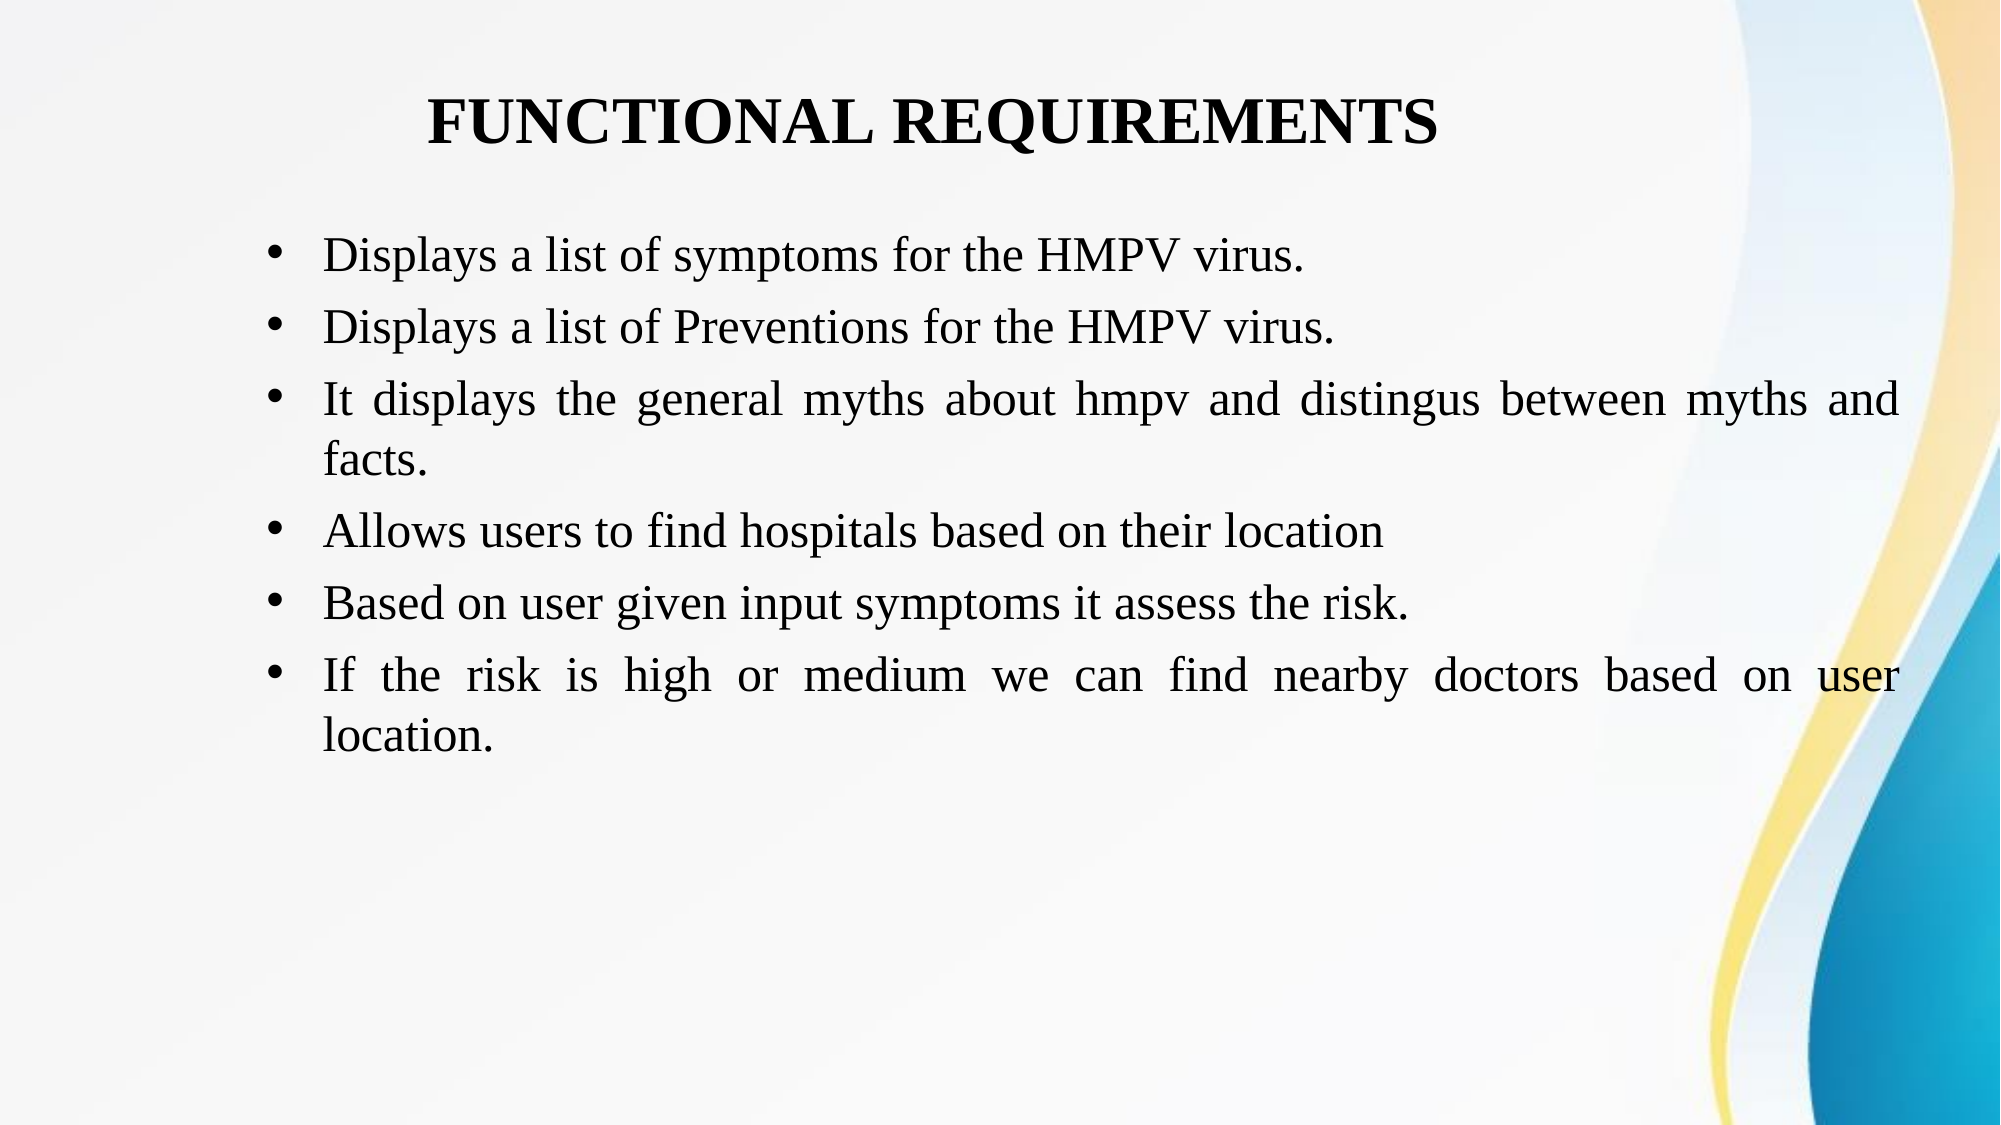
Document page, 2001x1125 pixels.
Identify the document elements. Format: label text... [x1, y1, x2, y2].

text_box Displays a list of symptoms for the HMPV virus. Displays a list of Preventions for the HMPV virus. It displays the general myths about hmpv and distingus between myths and facts. Allows users to find hospitals based on their location Based on user given input symptoms it assess the risk. If the risk is high or medium we can find nearby doctors based on user location. [139, 207, 1900, 762]
title FUNCTIONAL REQUIREMENTS [425, 75, 1441, 207]
picture [0, 0, 2000, 1125]
